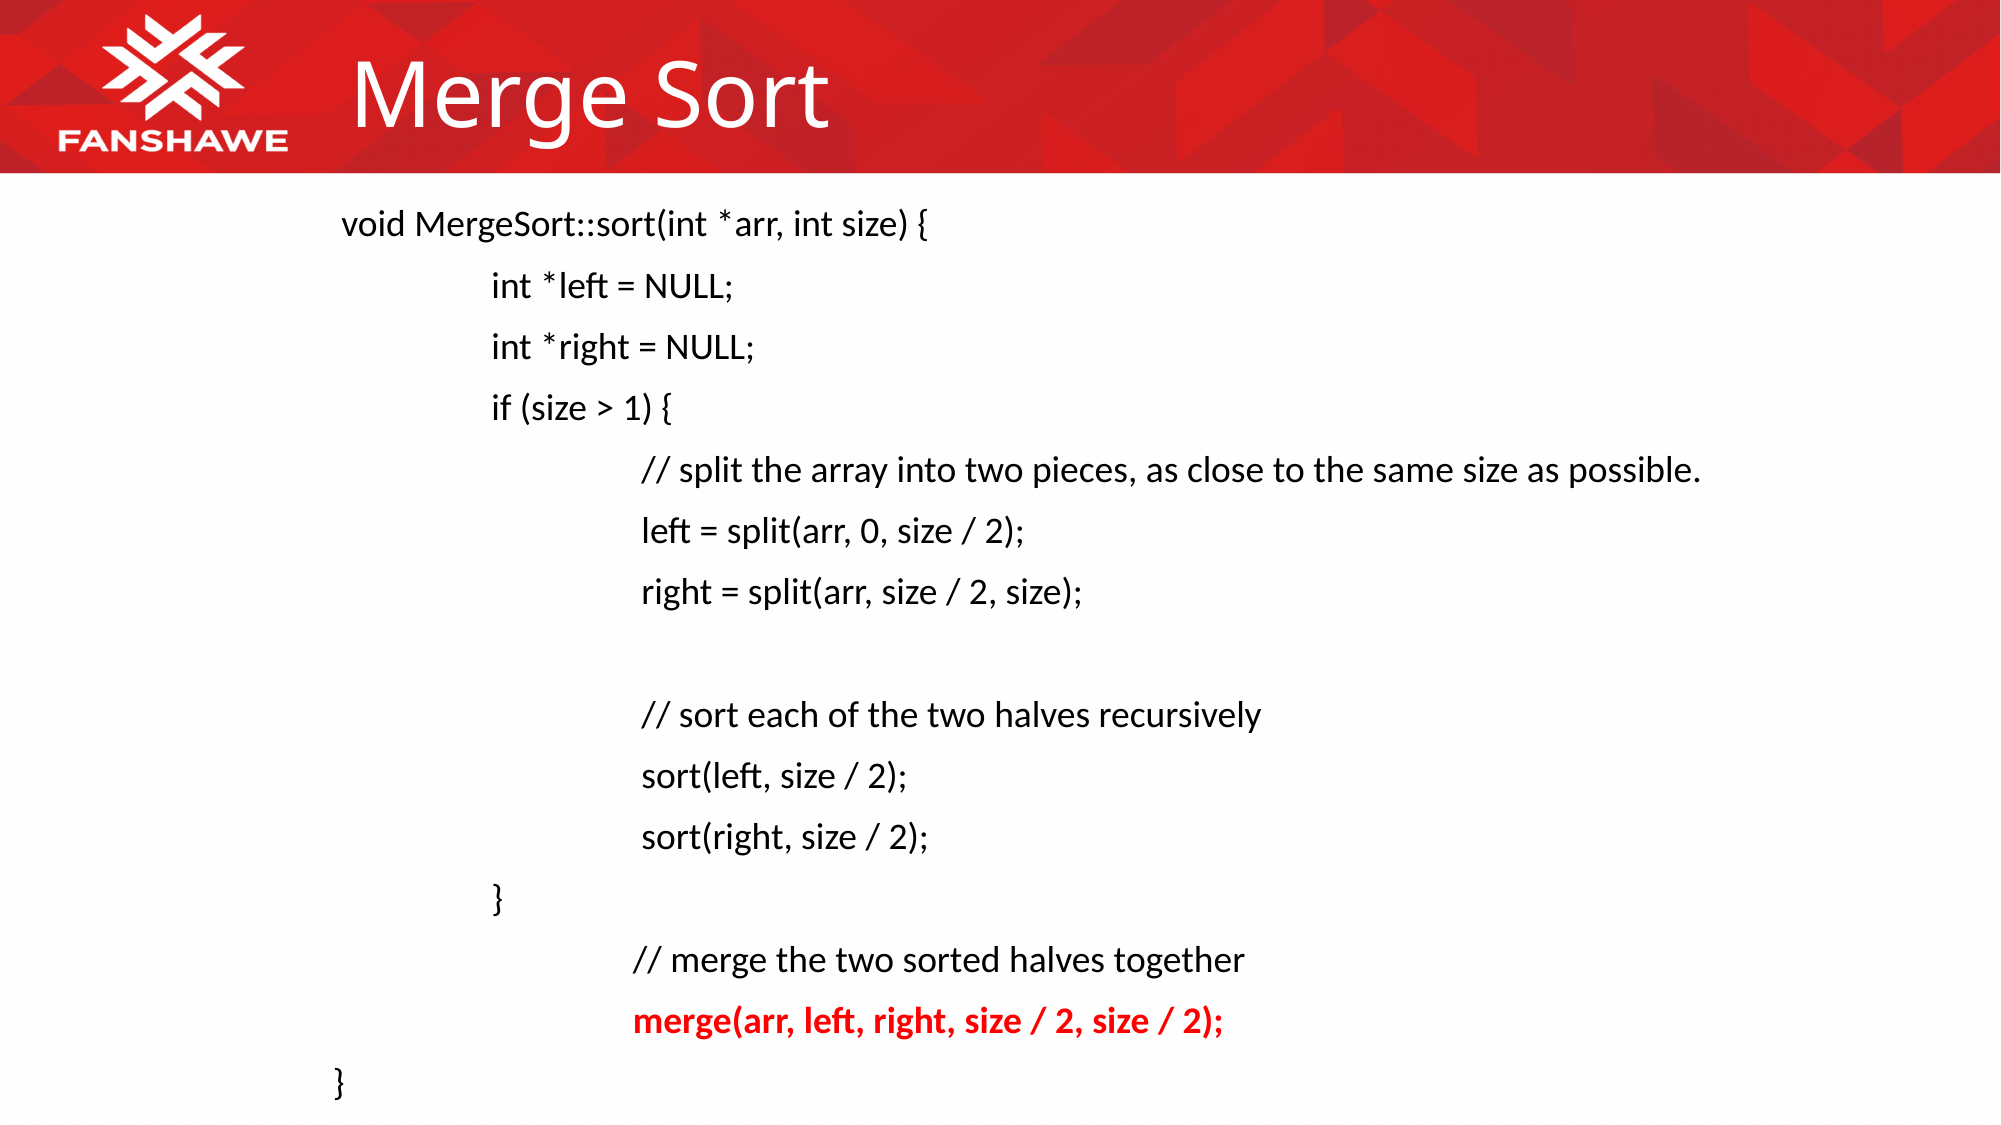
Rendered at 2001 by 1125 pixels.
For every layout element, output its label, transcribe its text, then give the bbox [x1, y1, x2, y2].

list void MergeSort::sort(int *arr, int size) { int *left = NULL; int *right = NULL; if (size > 1) { // split the array into two pieces, as close to the same size as possible. left = split(arr, 0, size / 2); right = split(arr, size / 2, size); // sort each of the two halves recursively sort(left, size / 2); sort(right, size / 2); } // merge the two sorted halves together merge(arr, left, right, size / 2, size / 2); } [317, 197, 1908, 1088]
picture [0, 0, 2001, 1125]
title Merge Sort [334, 29, 1928, 167]
